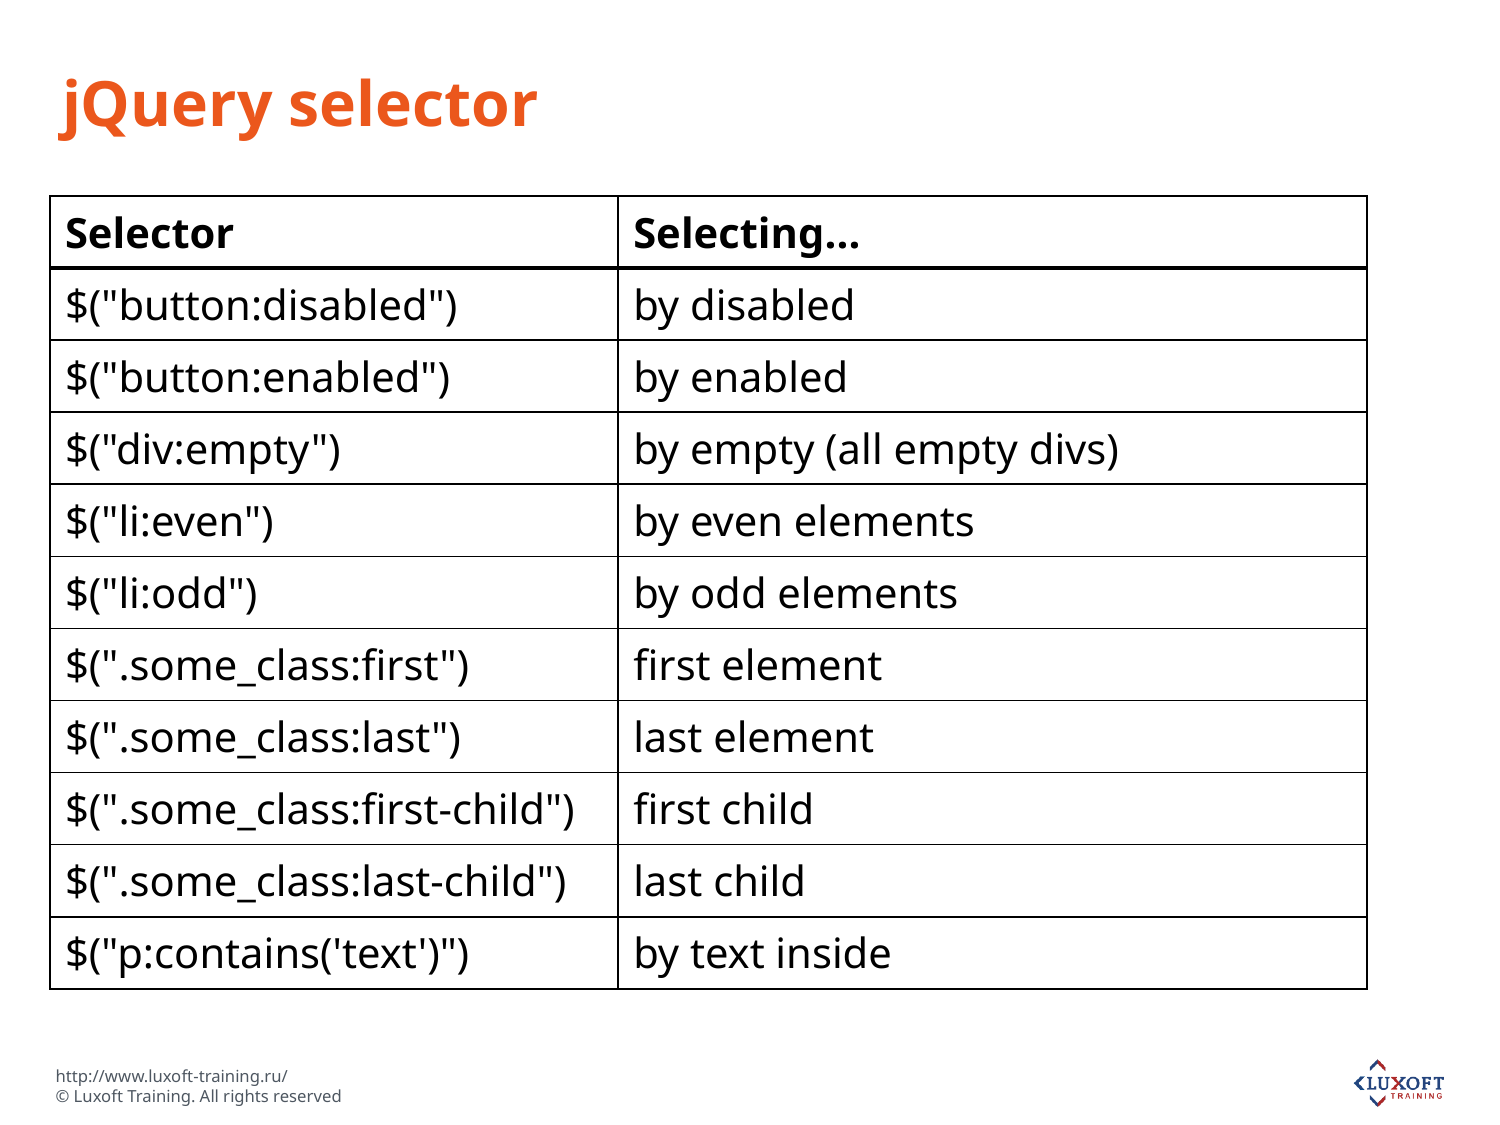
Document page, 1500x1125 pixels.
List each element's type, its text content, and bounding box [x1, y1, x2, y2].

table_cell by empty (all empty divs) [619, 413, 1366, 483]
table_cell $("p:contains('text')") [51, 918, 617, 988]
table_cell $("div:empty") [51, 413, 617, 483]
title jQuery selector [47, 59, 1457, 143]
table_cell $(".some_class:first") [51, 629, 617, 700]
table_cell last element [619, 701, 1366, 772]
table_cell $("button:enabled") [51, 341, 617, 411]
table_cell by even elements [619, 485, 1366, 556]
table_cell $(".some_class:last") [51, 701, 617, 772]
table_cell $("li:even") [51, 485, 617, 556]
table_cell last child [619, 845, 1366, 916]
table_cell $(".some_class:first-child") [51, 773, 617, 844]
table_cell by text inside [619, 918, 1366, 988]
table_cell first child [619, 773, 1366, 844]
table_header Selector [51, 197, 617, 266]
table_cell by disabled [619, 270, 1366, 339]
table_header Selecting... [619, 197, 1366, 266]
table_cell $("button:disabled") [51, 270, 617, 339]
table_cell by odd elements [619, 557, 1366, 628]
table_cell by enabled [619, 341, 1366, 411]
table_cell first element [619, 629, 1366, 700]
table_cell $(".some_class:last-child") [51, 845, 617, 916]
picture [1339, 1059, 1458, 1107]
table_cell $("li:odd") [51, 557, 617, 628]
